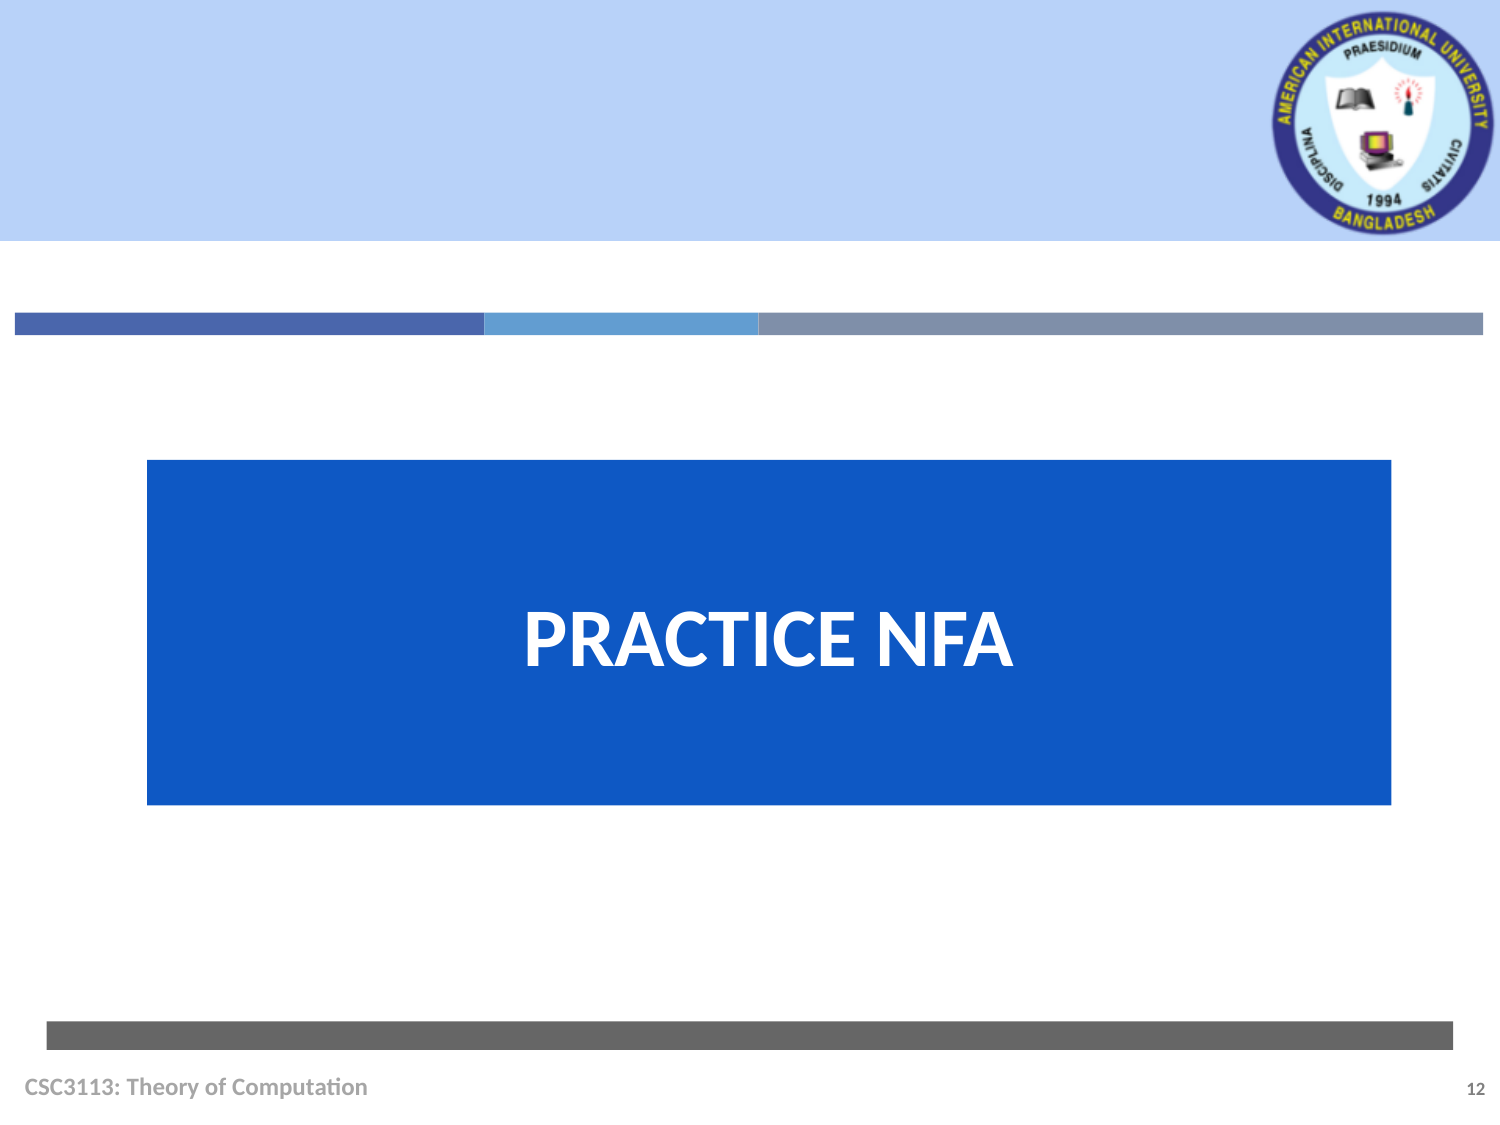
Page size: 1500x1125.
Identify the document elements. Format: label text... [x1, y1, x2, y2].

picture [1267, 6, 1500, 241]
list Practice NFA [147, 459, 1392, 806]
footer CSC3113: Theory of Computation [10, 1055, 1015, 1116]
